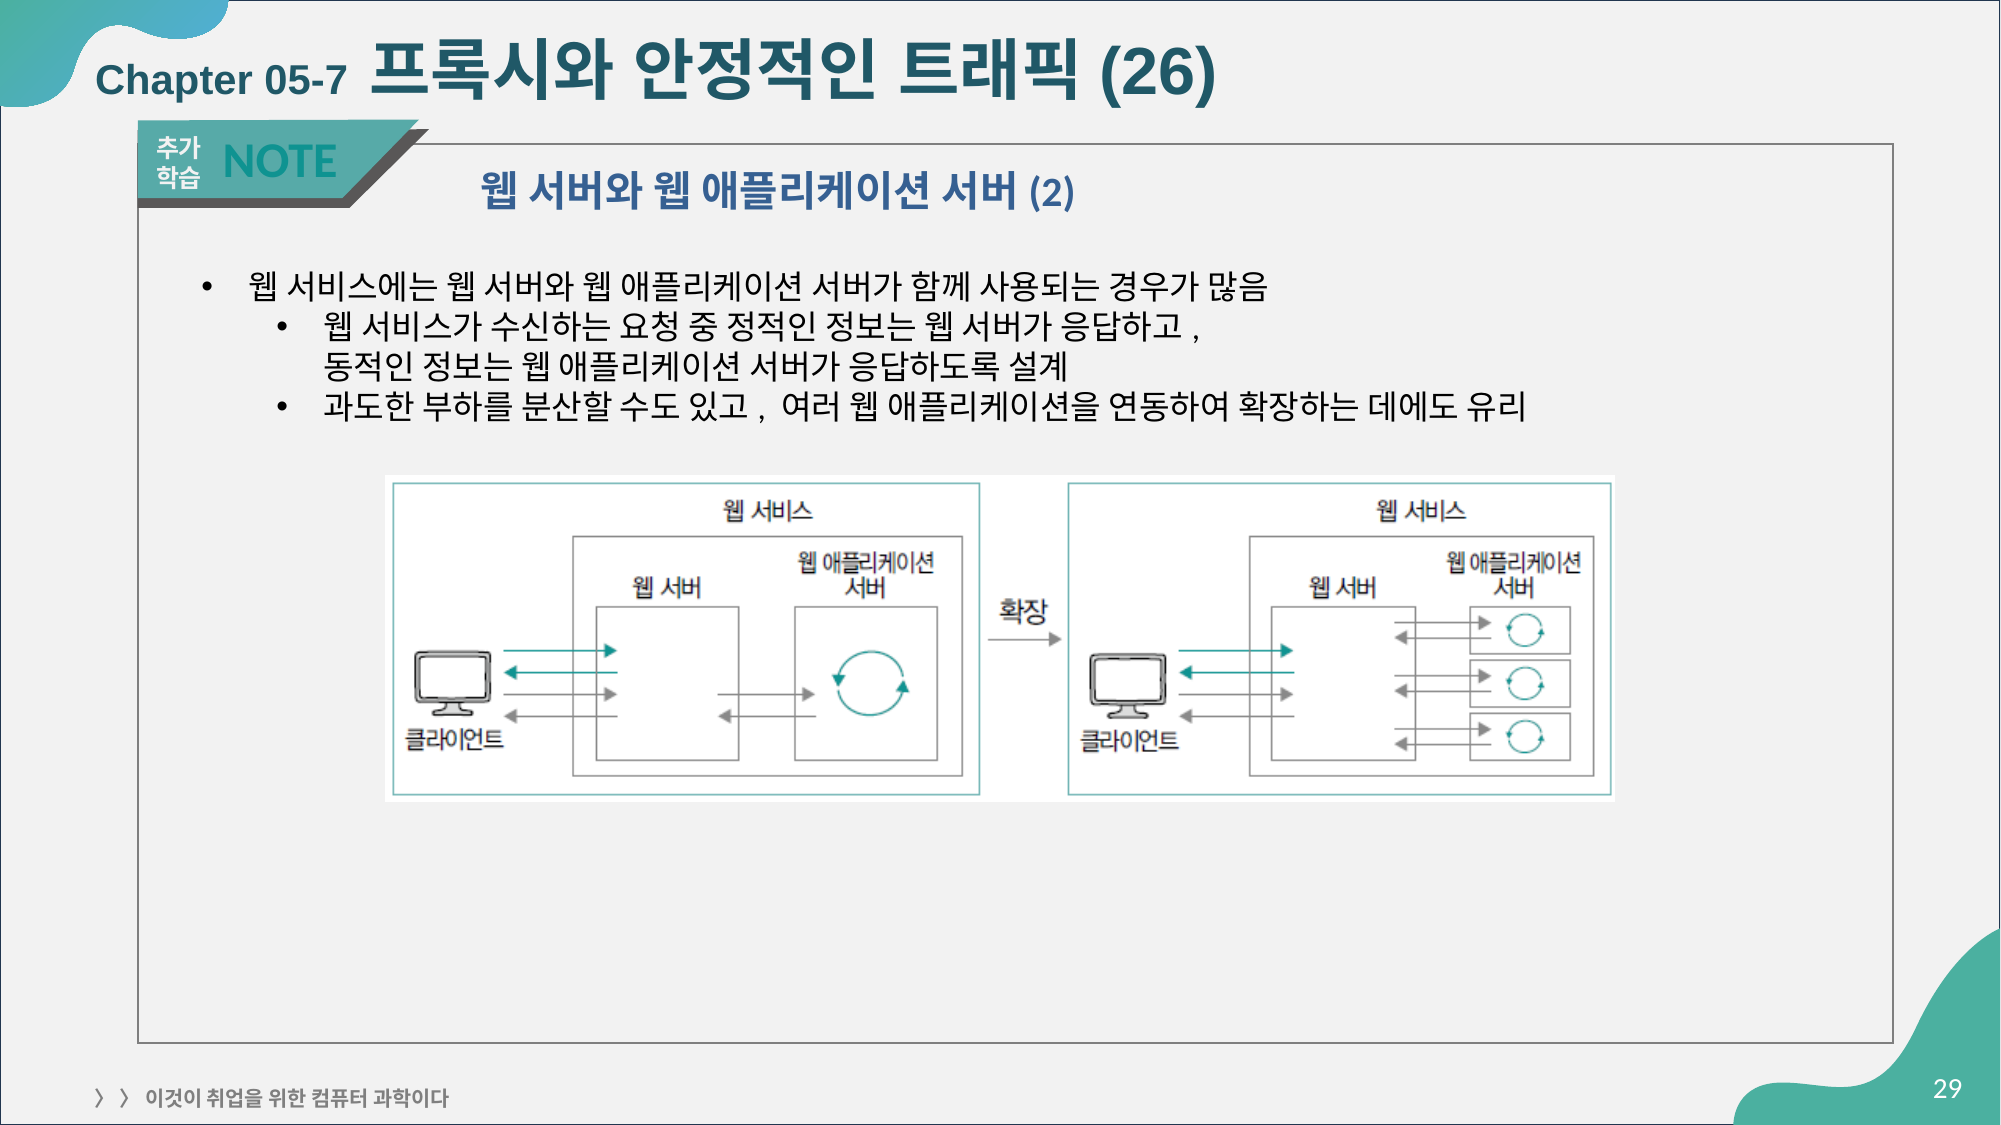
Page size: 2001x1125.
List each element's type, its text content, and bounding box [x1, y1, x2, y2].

text_box [137, 143, 1894, 1043]
title Chapter 05-7 프록시와 안정적인 트래픽(26) [79, 17, 1931, 128]
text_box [137, 119, 430, 209]
text_box 웹 서버와 웹 애플리케이션 서버(2) [465, 157, 1467, 223]
footer 〉 〉 이것이 취업을 위한 컴퓨터 과학이다 [79, 1078, 755, 1114]
picture [384, 474, 1616, 802]
text_box 웹 서비스에는 웹 서버와 웹 애플리케이션 서버가 함께 사용되는 경우가 많음 웹 서비스가 수신하는 요청 중 정적인 정보는 웹 서버가 응답하고, 동적인 정보는 웹 애플리케이션 서버가 응답하도록 설계 과도한 부하를 분산할 수도 있고, 여러 웹 애플리케이션을 연동하여 확장하는 데에도 유리 [186, 259, 1863, 434]
slide_number ‹#› [1917, 1061, 1984, 1122]
